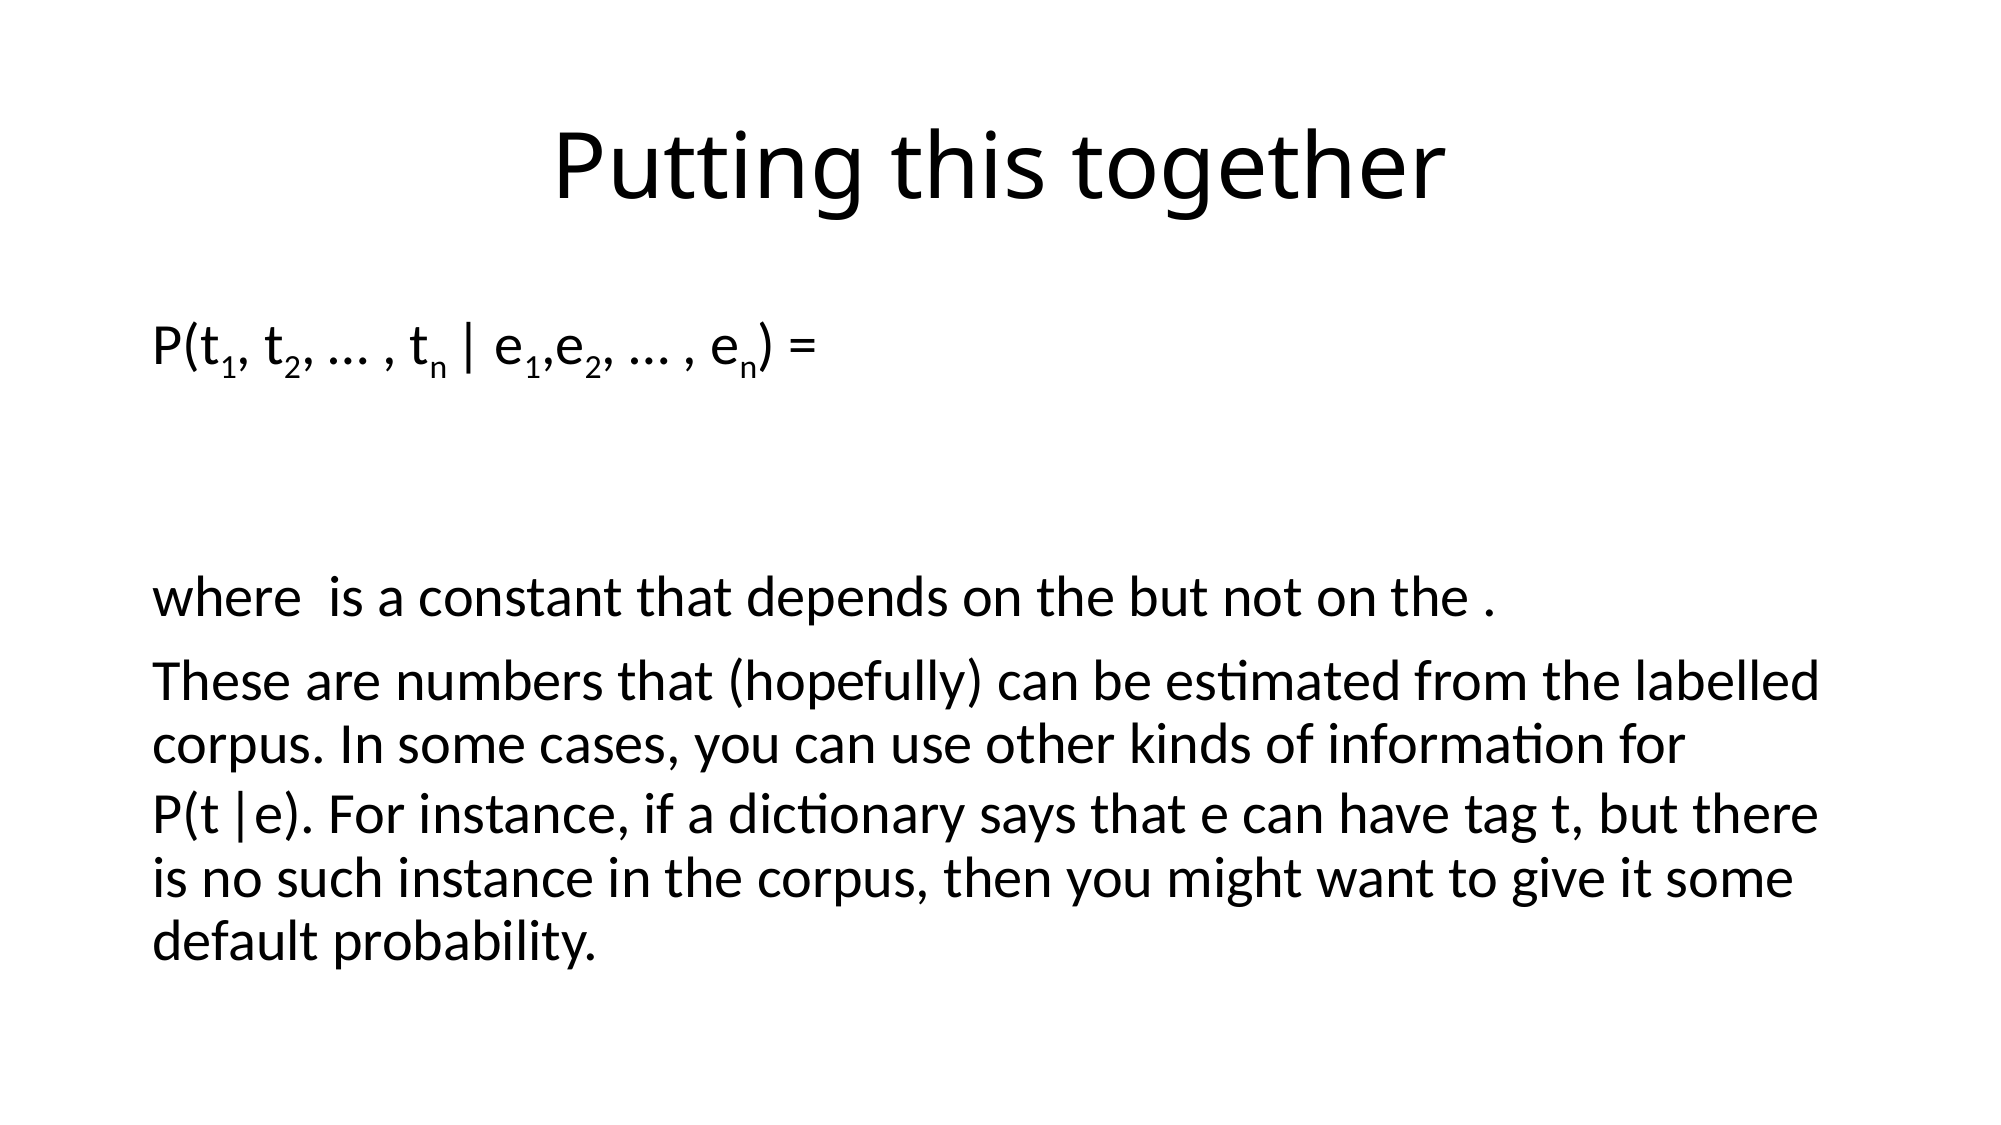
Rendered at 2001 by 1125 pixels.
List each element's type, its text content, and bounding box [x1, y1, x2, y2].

title Putting this together [137, 59, 1863, 278]
